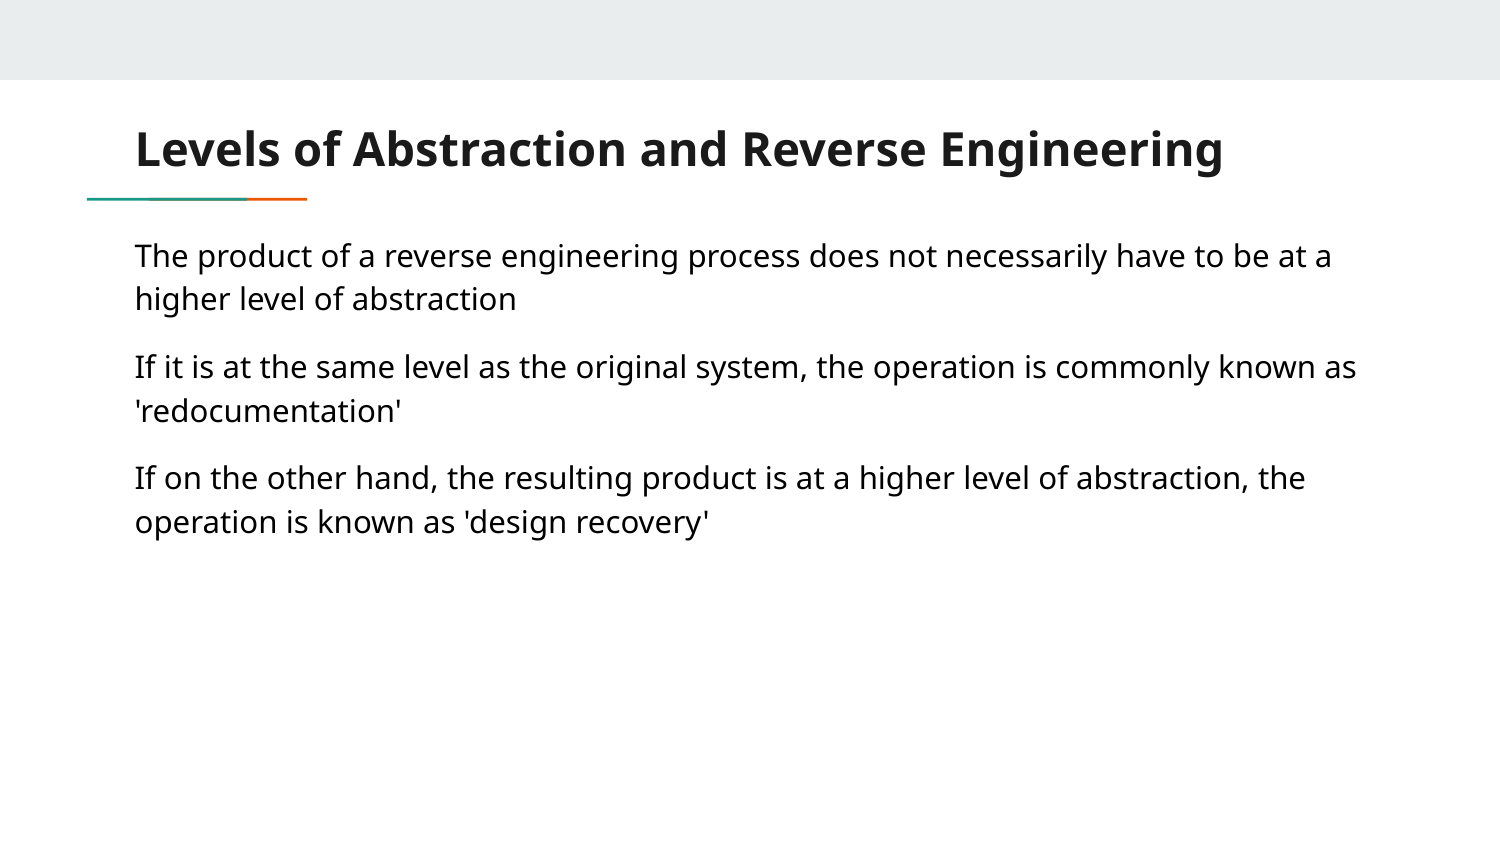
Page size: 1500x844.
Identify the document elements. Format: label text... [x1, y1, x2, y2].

title Levels of Abstraction and Reverse Engineering [119, 103, 1381, 192]
list The product of a reverse engineering process does not necessarily have to be at a higher level of abstraction If it is at the same level as the original system, the operation is commonly known as 'redocumentation' If on the other hand, the resulting product is at a higher level of abstraction, the operation is known as 'design recovery' [119, 216, 1381, 587]
